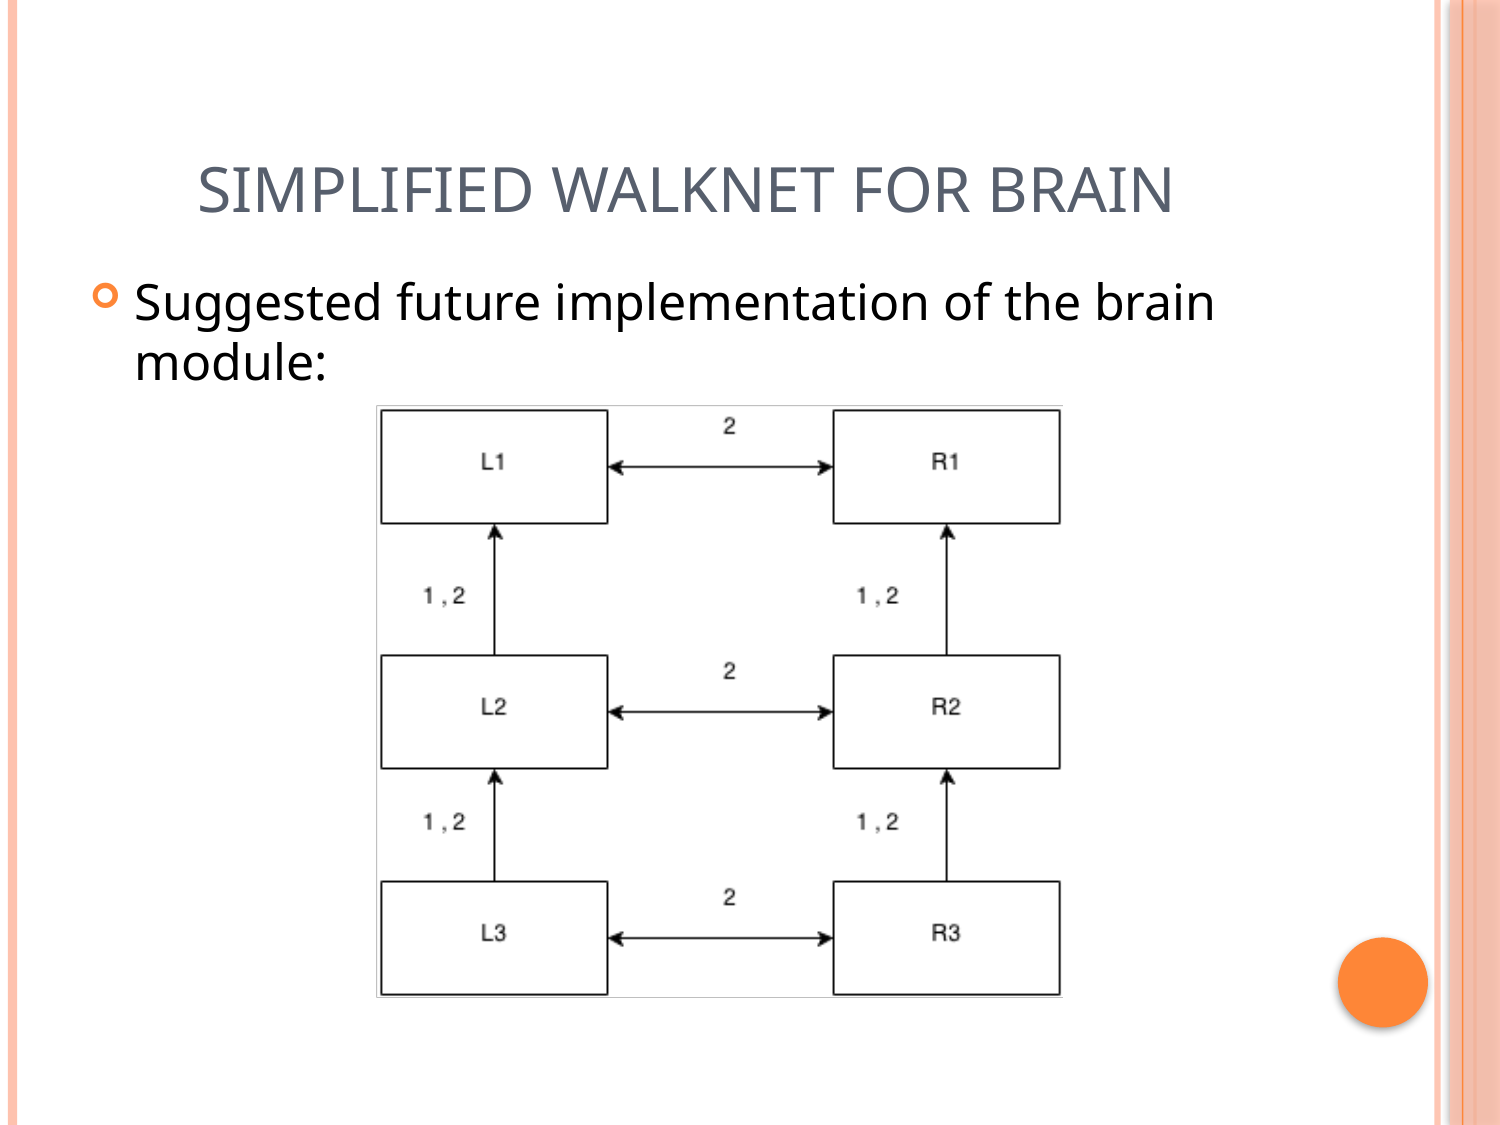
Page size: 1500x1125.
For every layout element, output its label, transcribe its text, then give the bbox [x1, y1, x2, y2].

title Simplified Walknet for Brain [75, 45, 1300, 233]
picture [361, 390, 1063, 1013]
list Suggested future implementation of the brain module: [75, 262, 1300, 1062]
